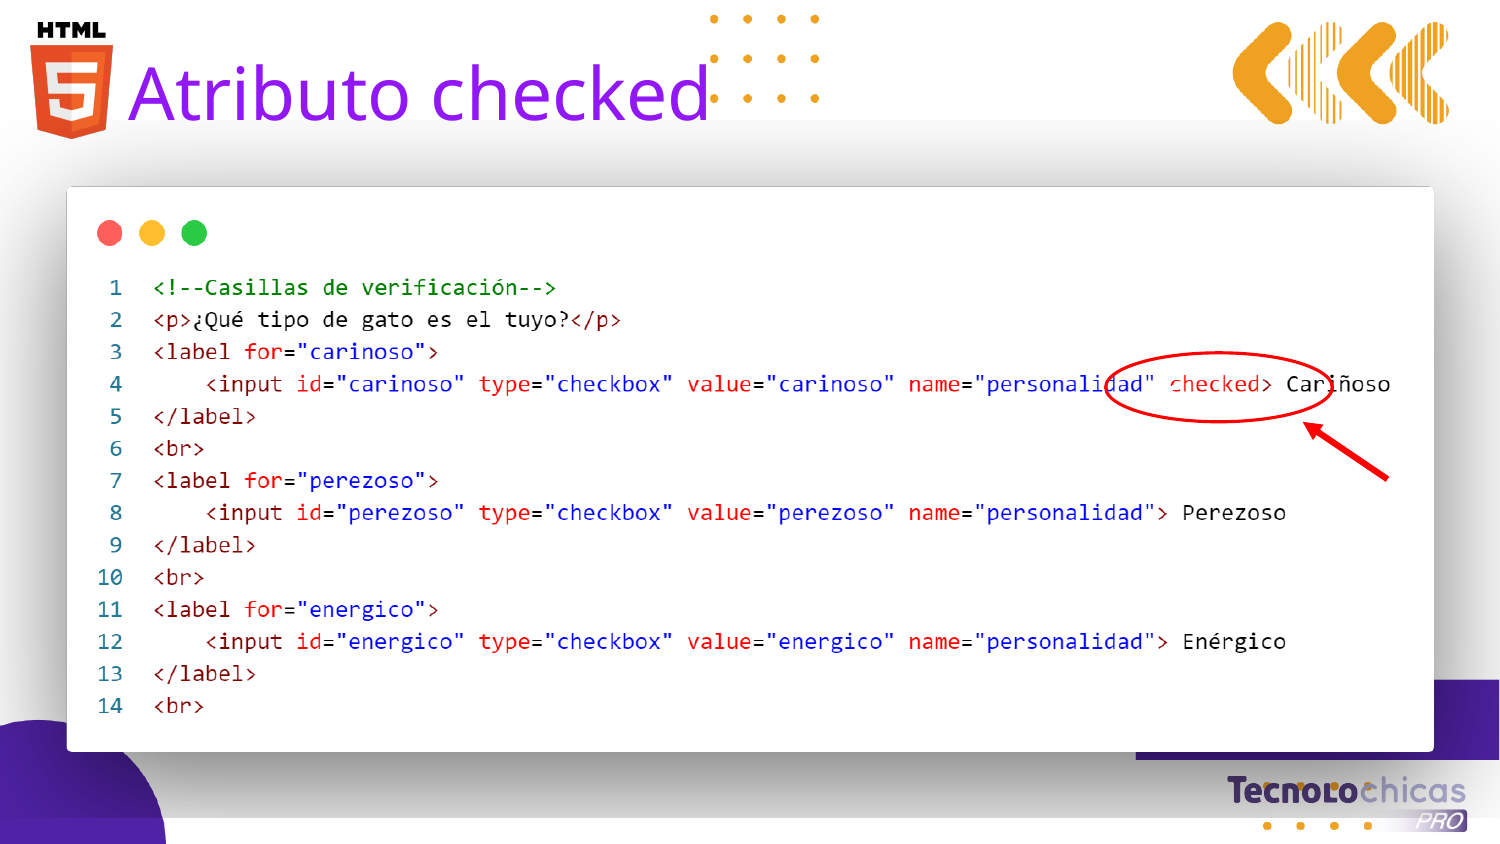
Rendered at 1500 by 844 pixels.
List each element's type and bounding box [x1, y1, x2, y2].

text_box [1302, 421, 1388, 480]
picture [0, 0, 1500, 844]
